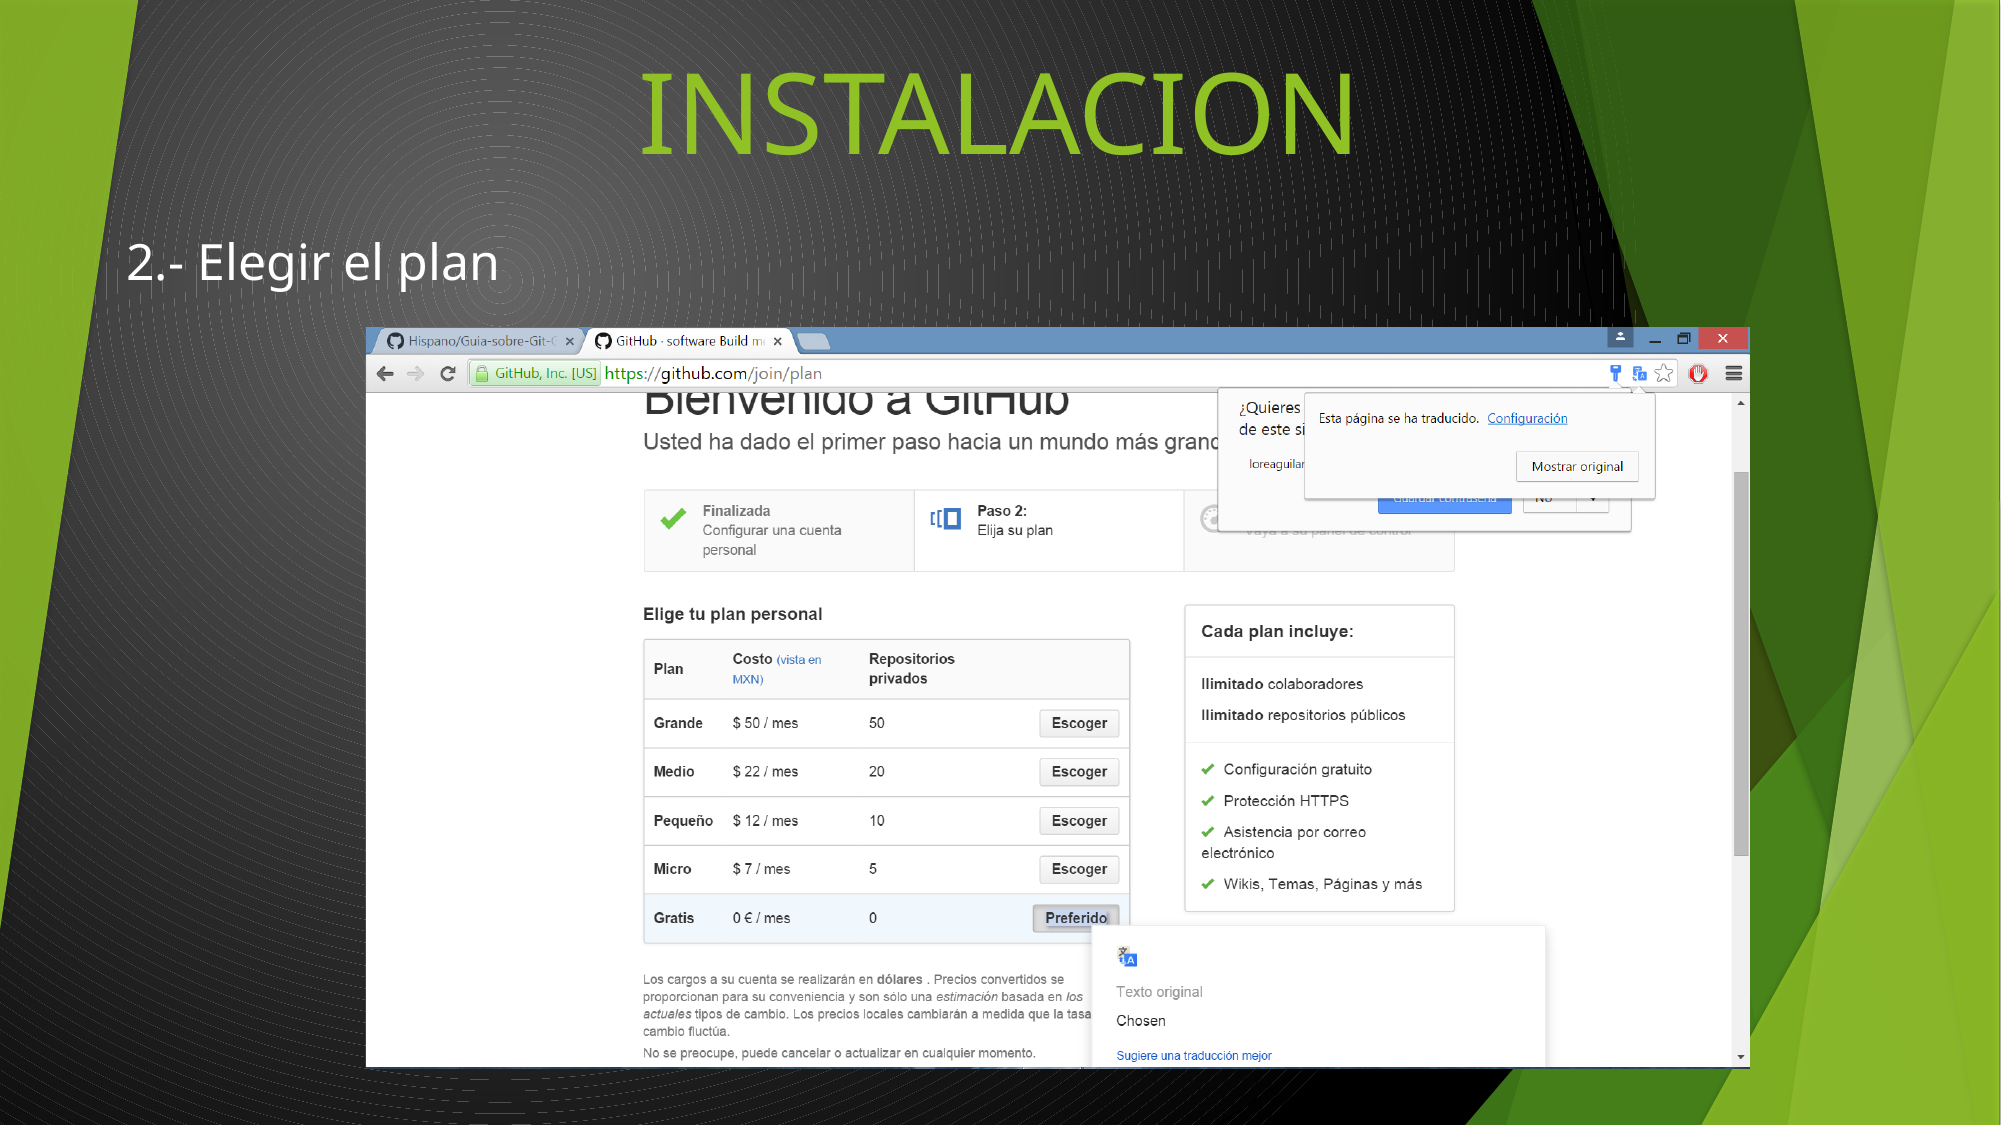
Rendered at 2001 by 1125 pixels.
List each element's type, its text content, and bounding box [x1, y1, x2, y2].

picture [365, 327, 1751, 1069]
subtitle 2.- Elegir el plan [111, 222, 1906, 610]
title INSTALACION [249, 0, 1750, 185]
